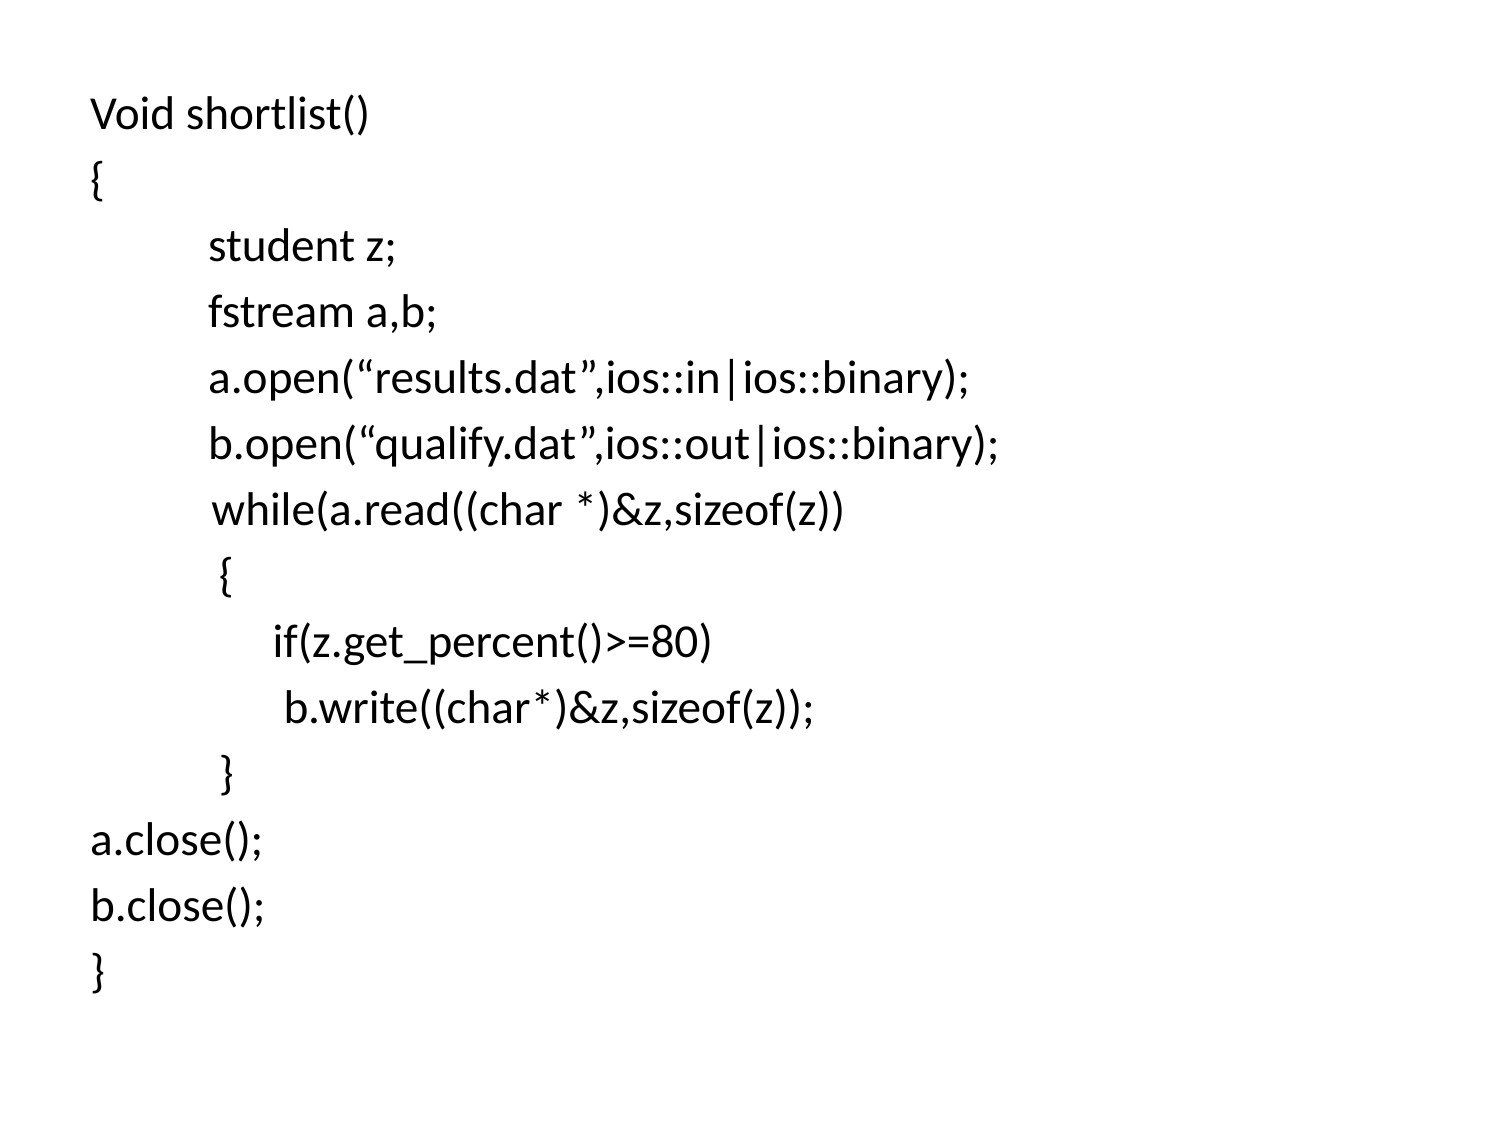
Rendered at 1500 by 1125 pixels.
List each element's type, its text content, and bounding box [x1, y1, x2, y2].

list Void shortlist() { student z; fstream a,b; a.open(“results.dat”,ios::in|ios::binary); b.open(“qualify.dat”,ios::out|ios::binary); while(a.read((char *)&z,sizeof(z)) { if(z.get_percent()>=80) b.write((char*)&z,sizeof(z)); } a.close(); b.close(); } [75, 75, 1425, 1005]
